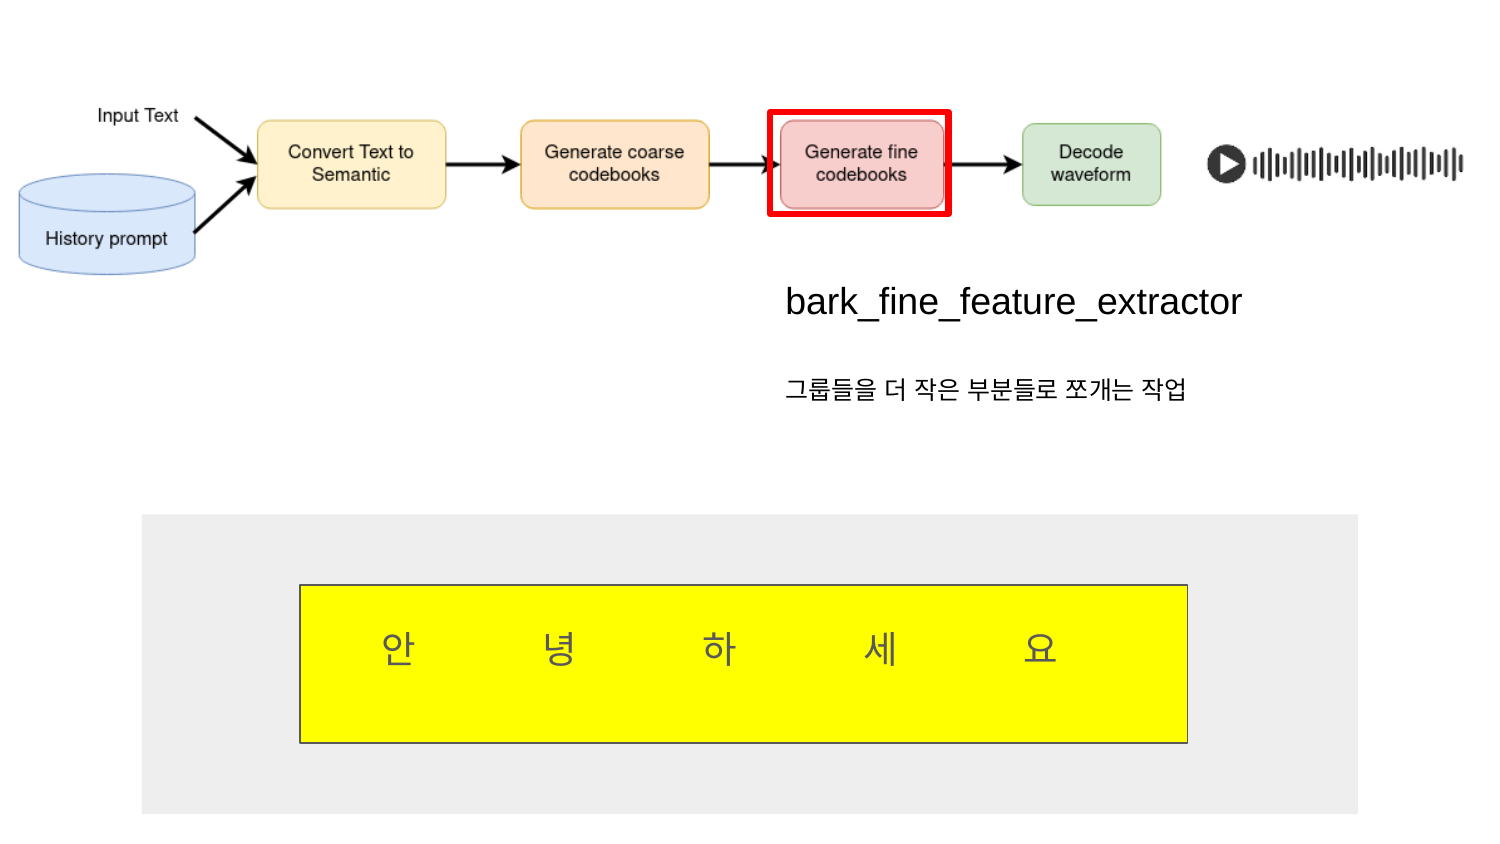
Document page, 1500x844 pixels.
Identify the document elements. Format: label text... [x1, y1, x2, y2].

text_box [141, 514, 1358, 815]
picture [0, 83, 1500, 285]
text_box bark_fine_feature_extractor [770, 293, 1268, 337]
text_box 안 녕 하 세 요 [366, 610, 1178, 718]
text_box 그룹들을 더 작은 부분들로 쪼개는 작업 [770, 355, 1289, 420]
text_box [300, 585, 1188, 743]
